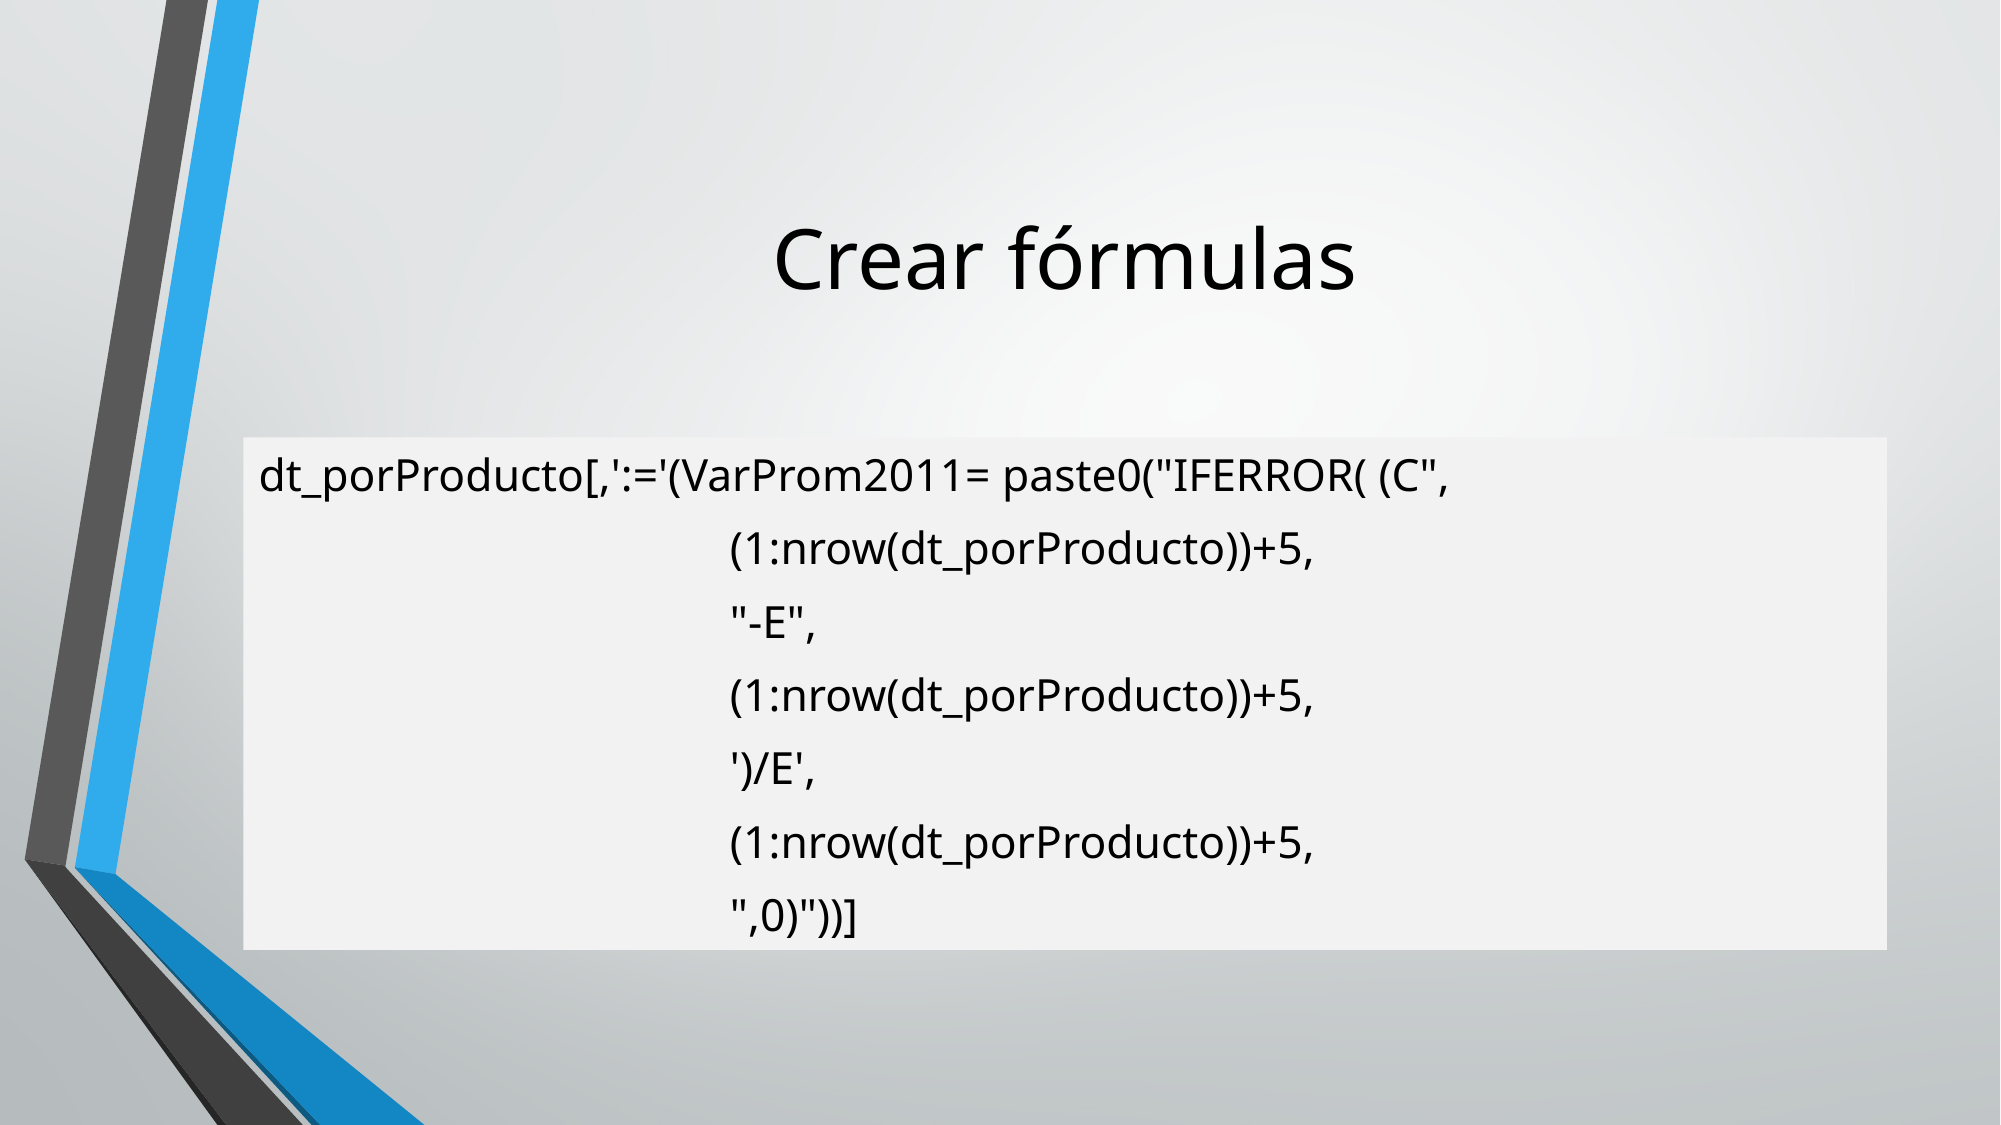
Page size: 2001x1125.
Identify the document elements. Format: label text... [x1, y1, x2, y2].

title Crear fórmulas [243, 112, 1887, 400]
list dt_porProducto[,':='(VarProm2011= paste0("IFERROR( (C", (1:nrow(dt_porProducto))+5, "-E", (1:nrow(dt_porProducto))+5, ')/E', (1:nrow(dt_porProducto))+5, ",0)"))] [243, 437, 1887, 950]
